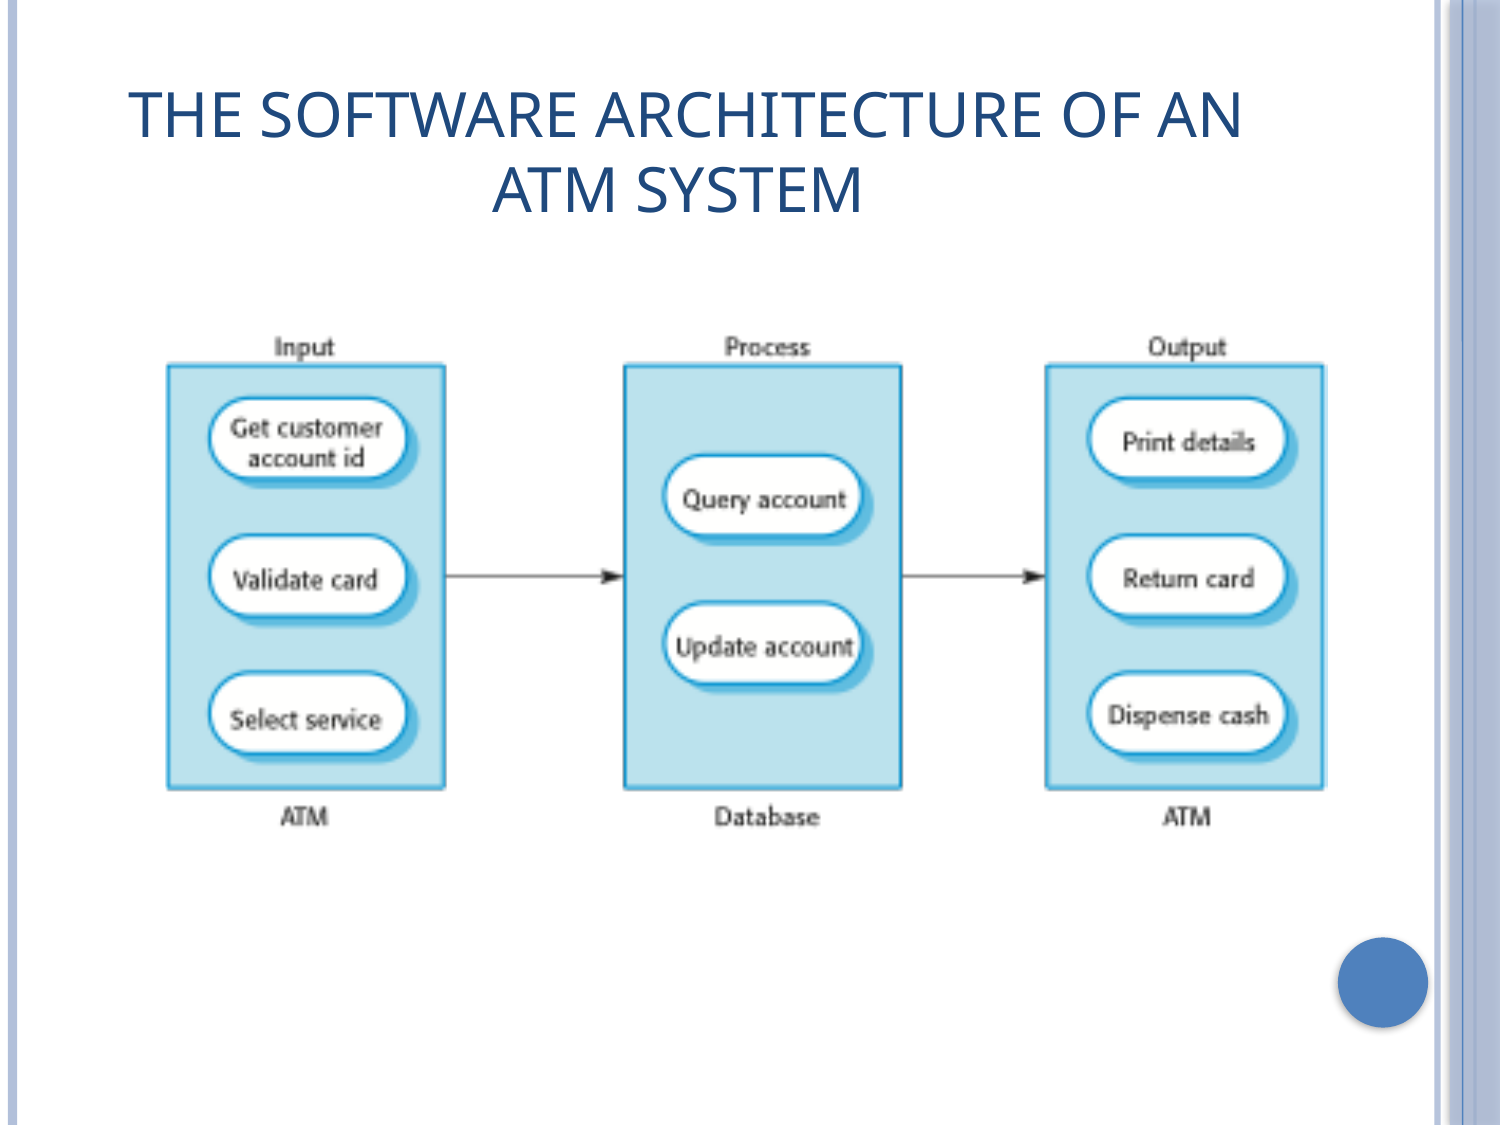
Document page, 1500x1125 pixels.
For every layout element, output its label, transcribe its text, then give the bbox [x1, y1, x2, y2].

title The software architecture of an ATM system [75, 45, 1300, 233]
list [165, 261, 1329, 902]
